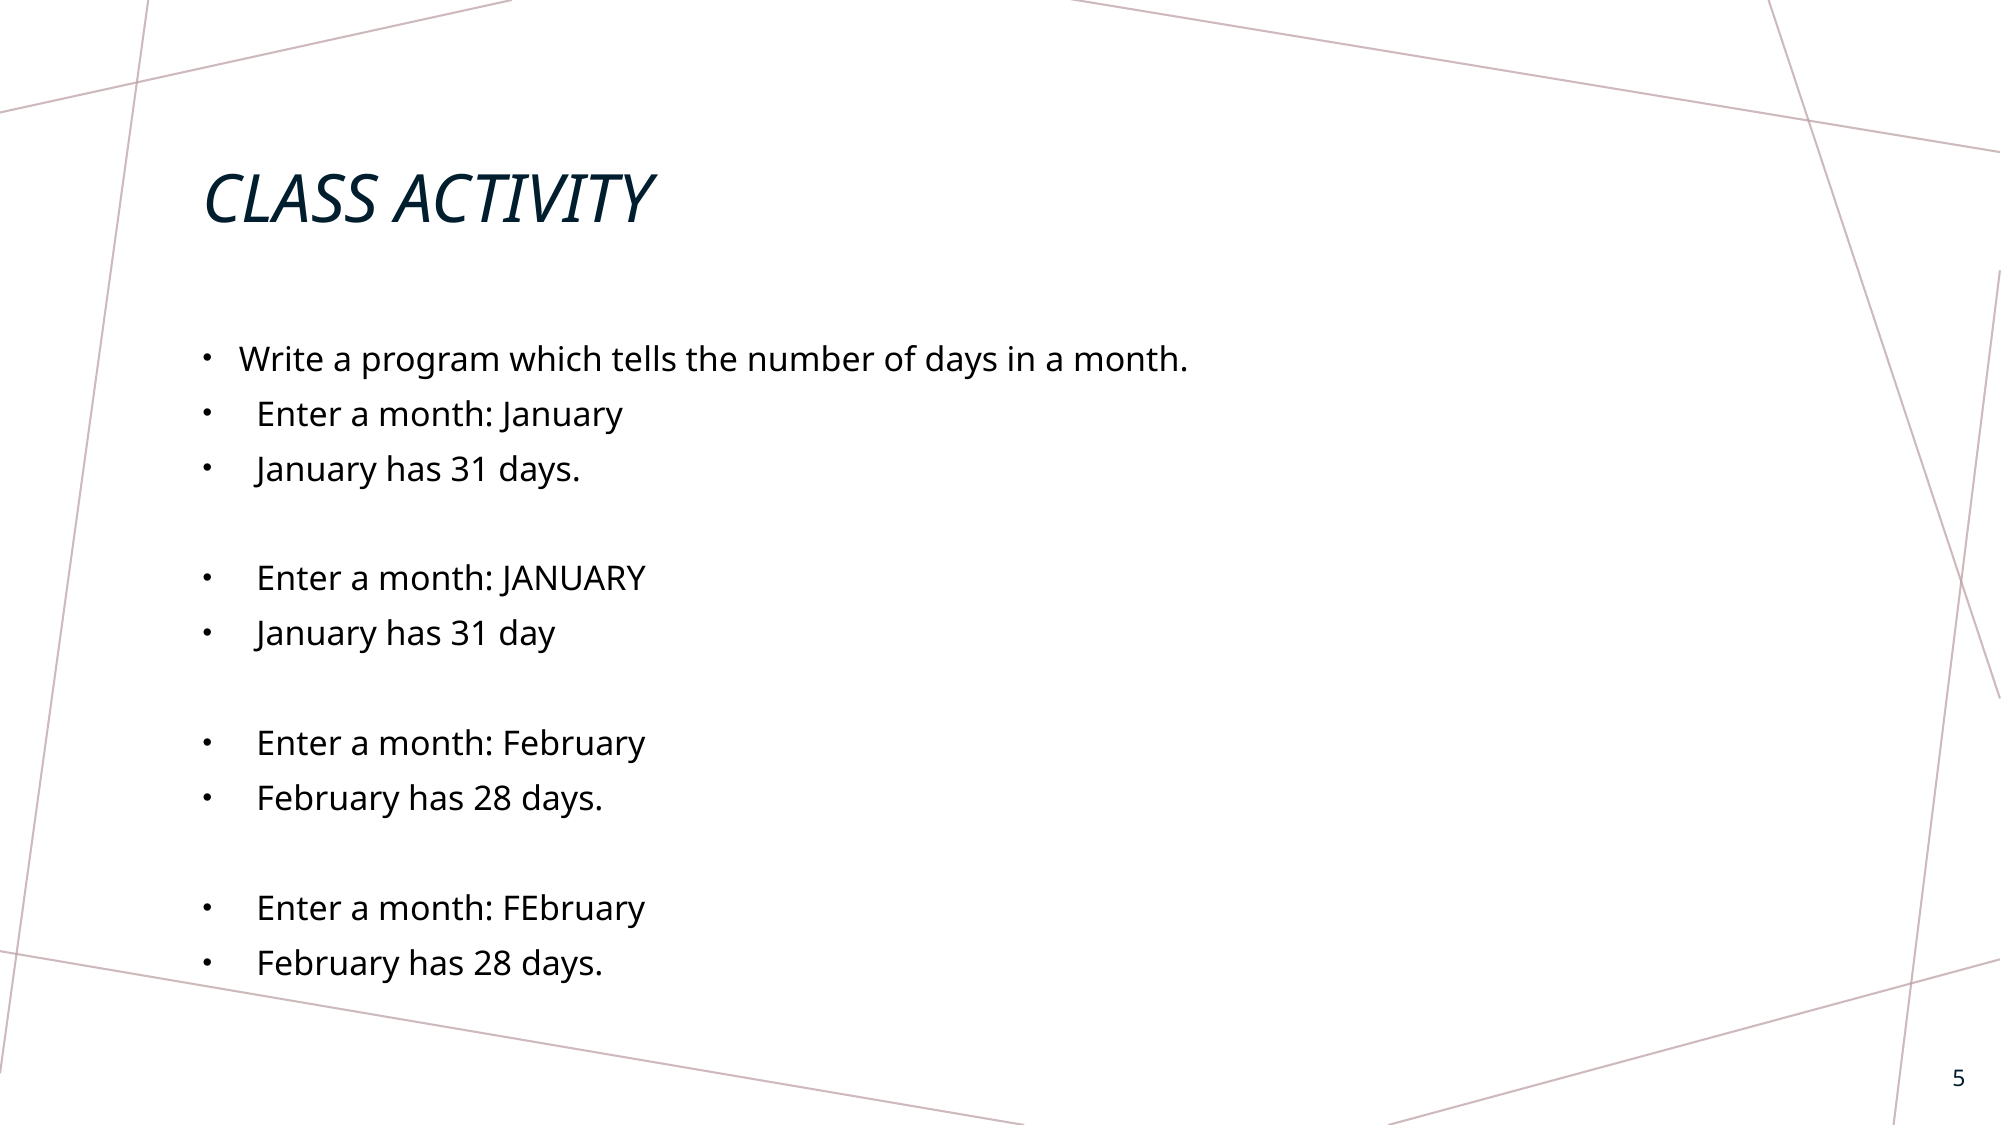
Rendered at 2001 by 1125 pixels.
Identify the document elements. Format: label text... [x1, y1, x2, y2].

list Write a program which tells the number of days in a month. Enter a month: January January has 31 days. Enter a month: JANUARY January has 31 day Enter a month: February February has 28 days. Enter a month: FEbruary February has 28 days. [187, 329, 1813, 990]
slide_number 5 [1903, 1049, 1981, 1110]
footer [25, 1049, 764, 1110]
title Class Activity [187, 87, 1813, 315]
